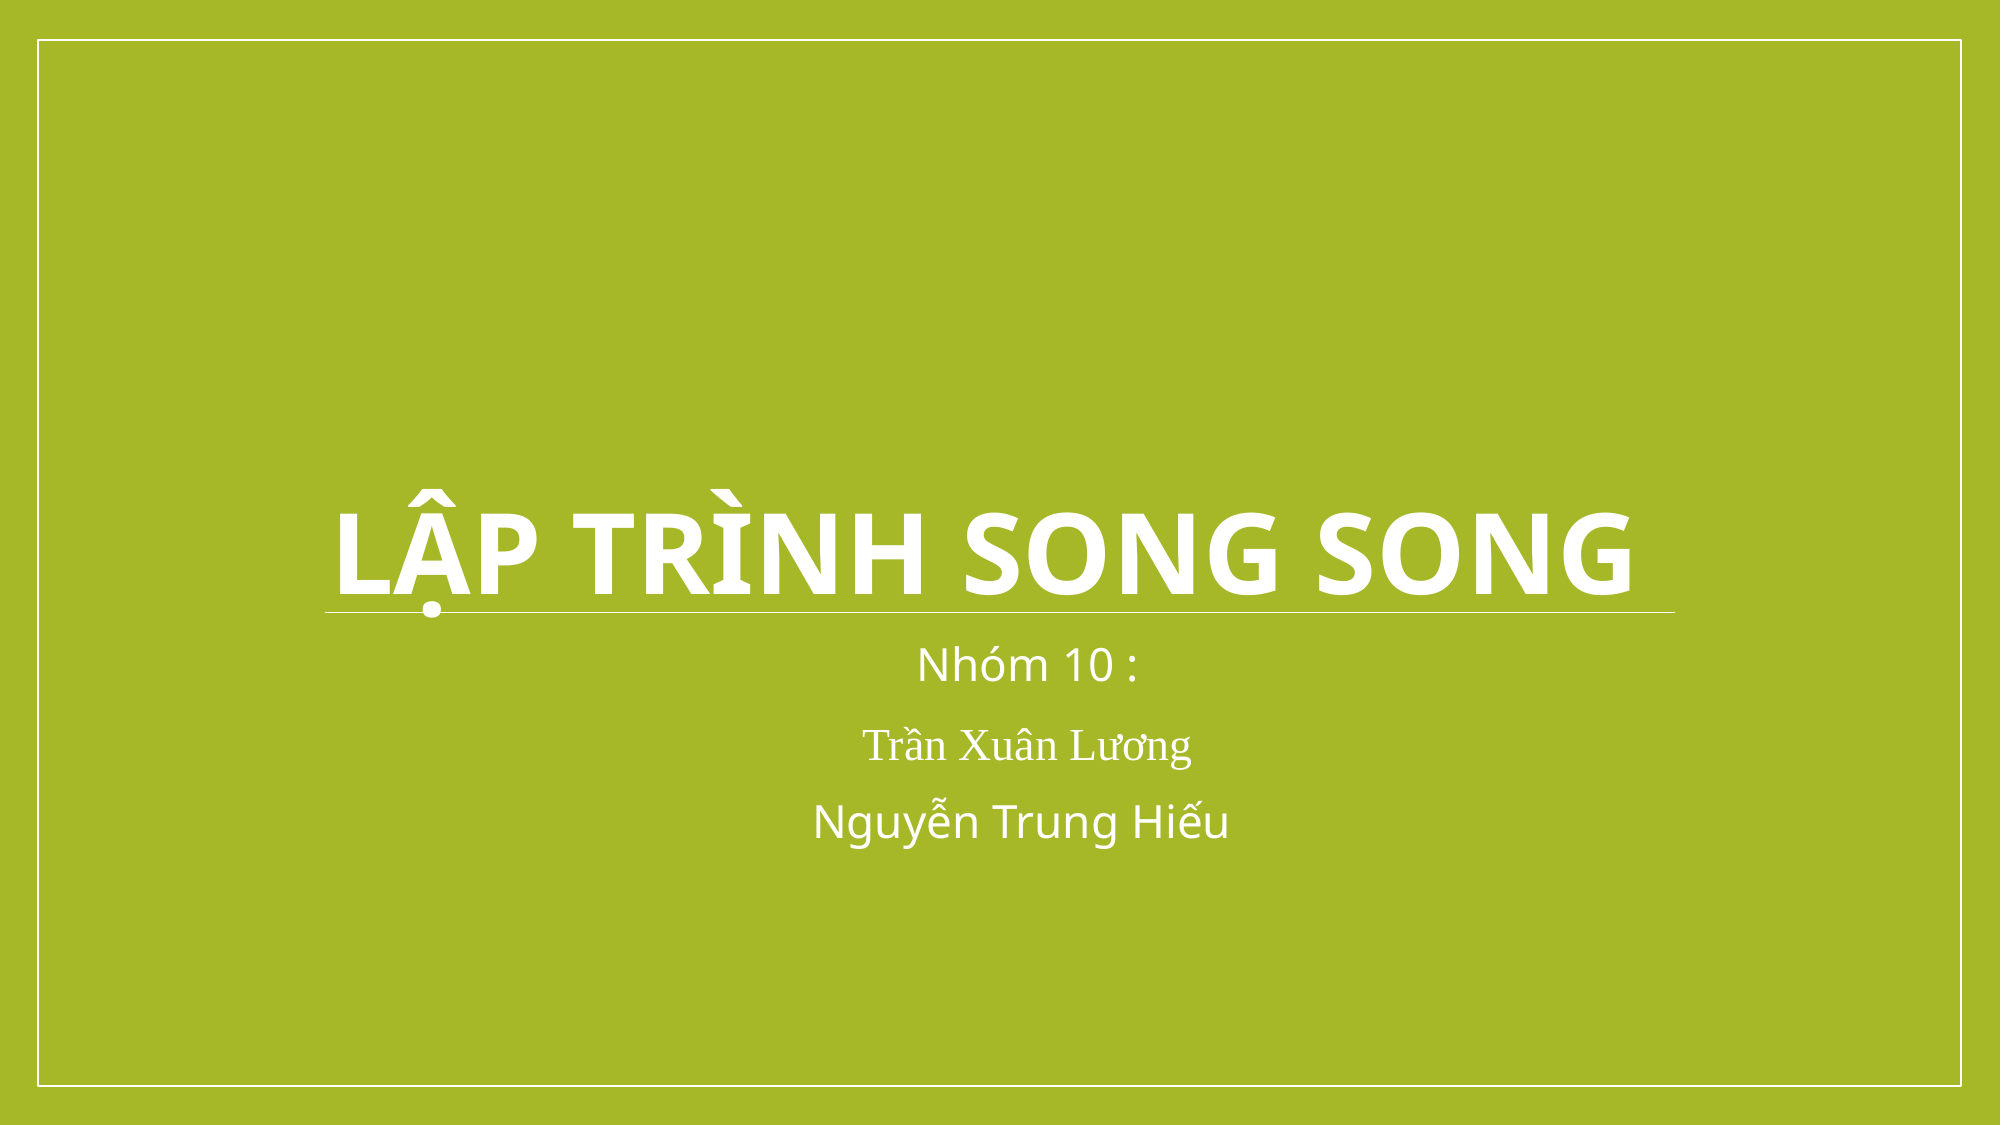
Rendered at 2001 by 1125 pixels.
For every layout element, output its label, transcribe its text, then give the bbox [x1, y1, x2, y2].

title Lập trình song song [182, 144, 1818, 625]
subtitle Nhóm 10 : Trần Xuân Lương Nguyễn Trung Hiếu [280, 634, 1719, 863]
